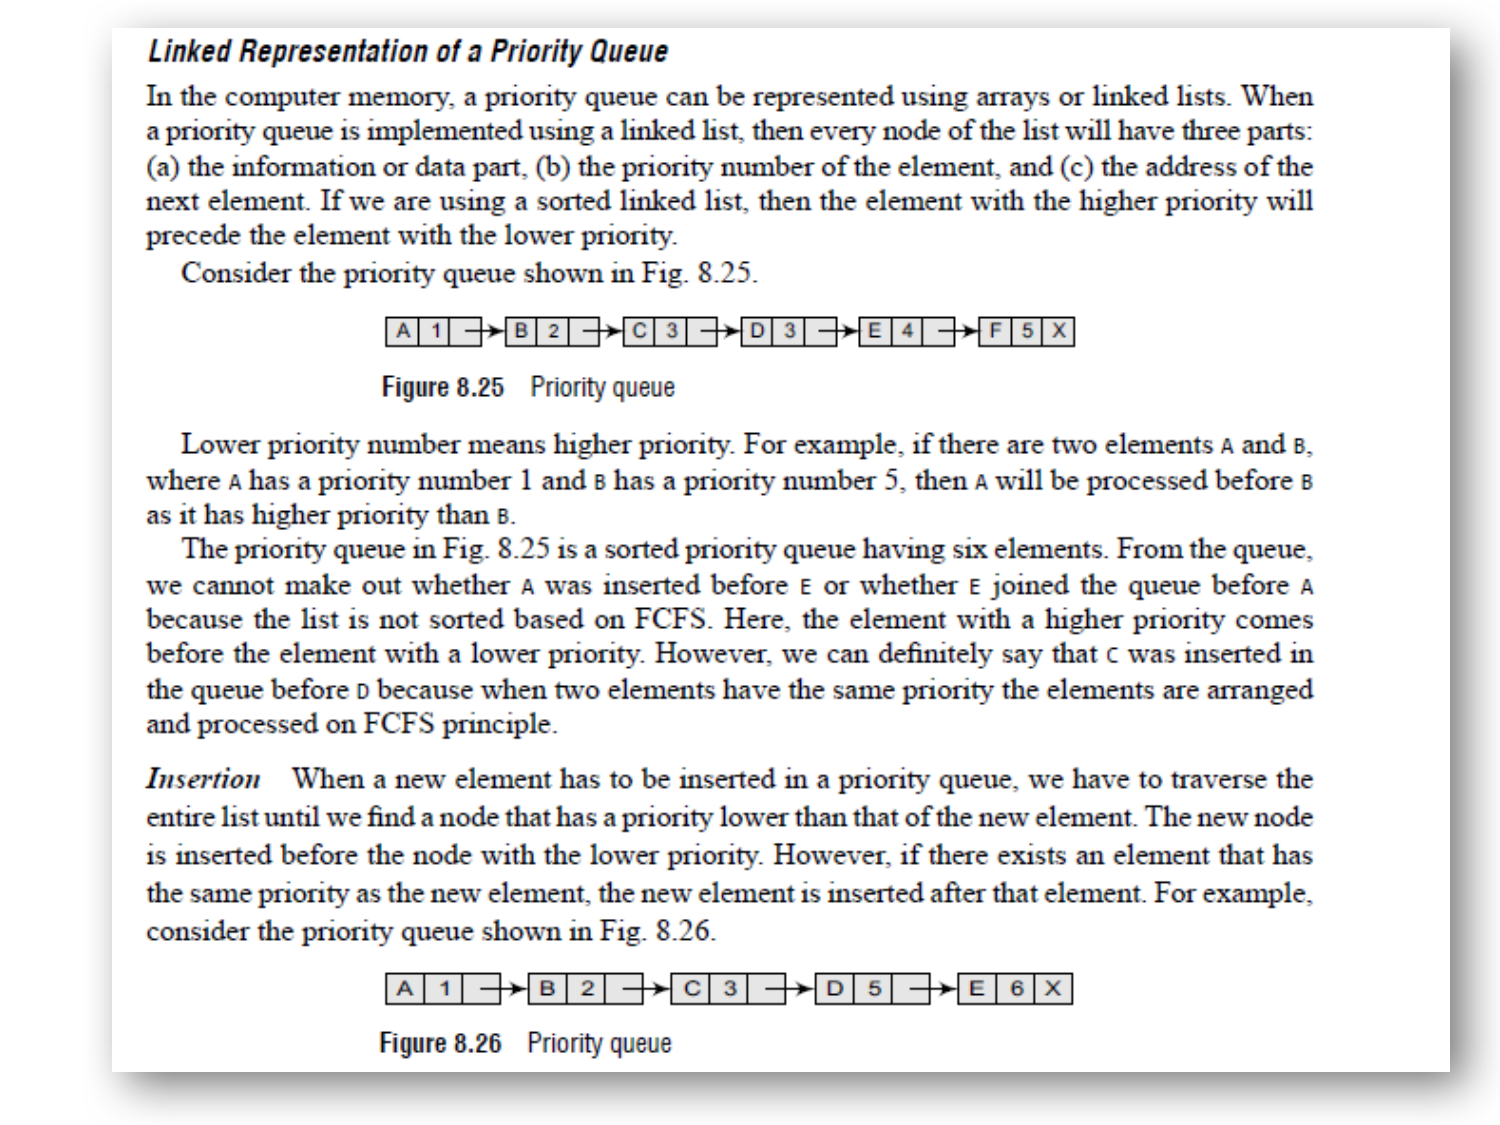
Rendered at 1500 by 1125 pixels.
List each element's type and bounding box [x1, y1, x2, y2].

list [112, 28, 1451, 1072]
